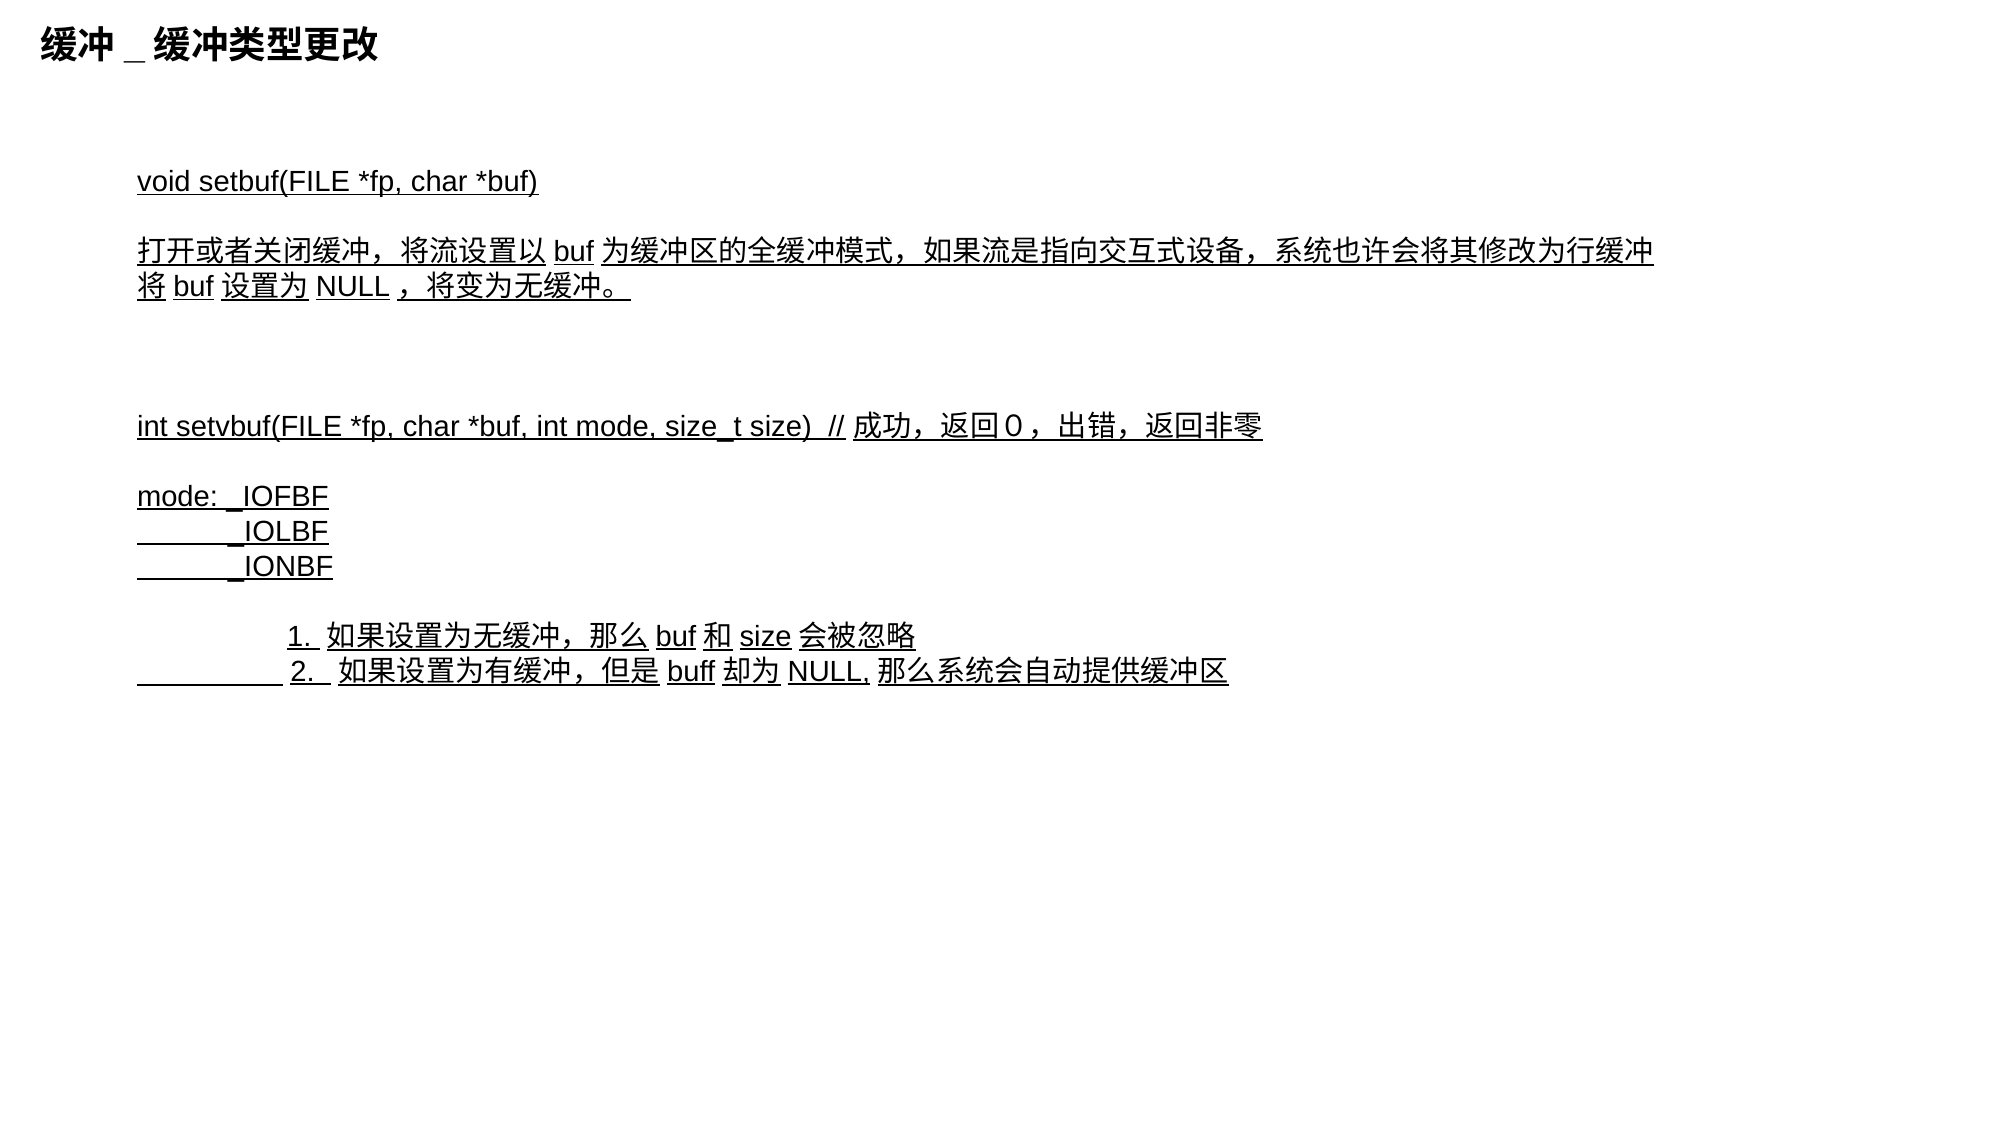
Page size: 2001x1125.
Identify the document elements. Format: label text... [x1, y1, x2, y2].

text_box 缓冲_缓冲类型更改 [25, 13, 425, 74]
text_box void setbuf(FILE *fp, char *buf) 打开或者关闭缓冲，将流设置以buf为缓冲区的全缓冲模式，如果流是指向交互式设备，系统也许会将其修改为行缓冲 将buf设置为NULL，将变为无缓冲。 int setvbuf(FILE *fp, char *buf, int mode, size_t size) //成功，返回０，出错，返回非零 mode: _IOFBF _IOLBF _IONBF 1. 如果设置为无缓冲，那么buf和size会被忽略 2. 如果设置为有缓冲，但是buff却为NULL,那么系统会自动提供缓冲区 [122, 155, 1947, 765]
